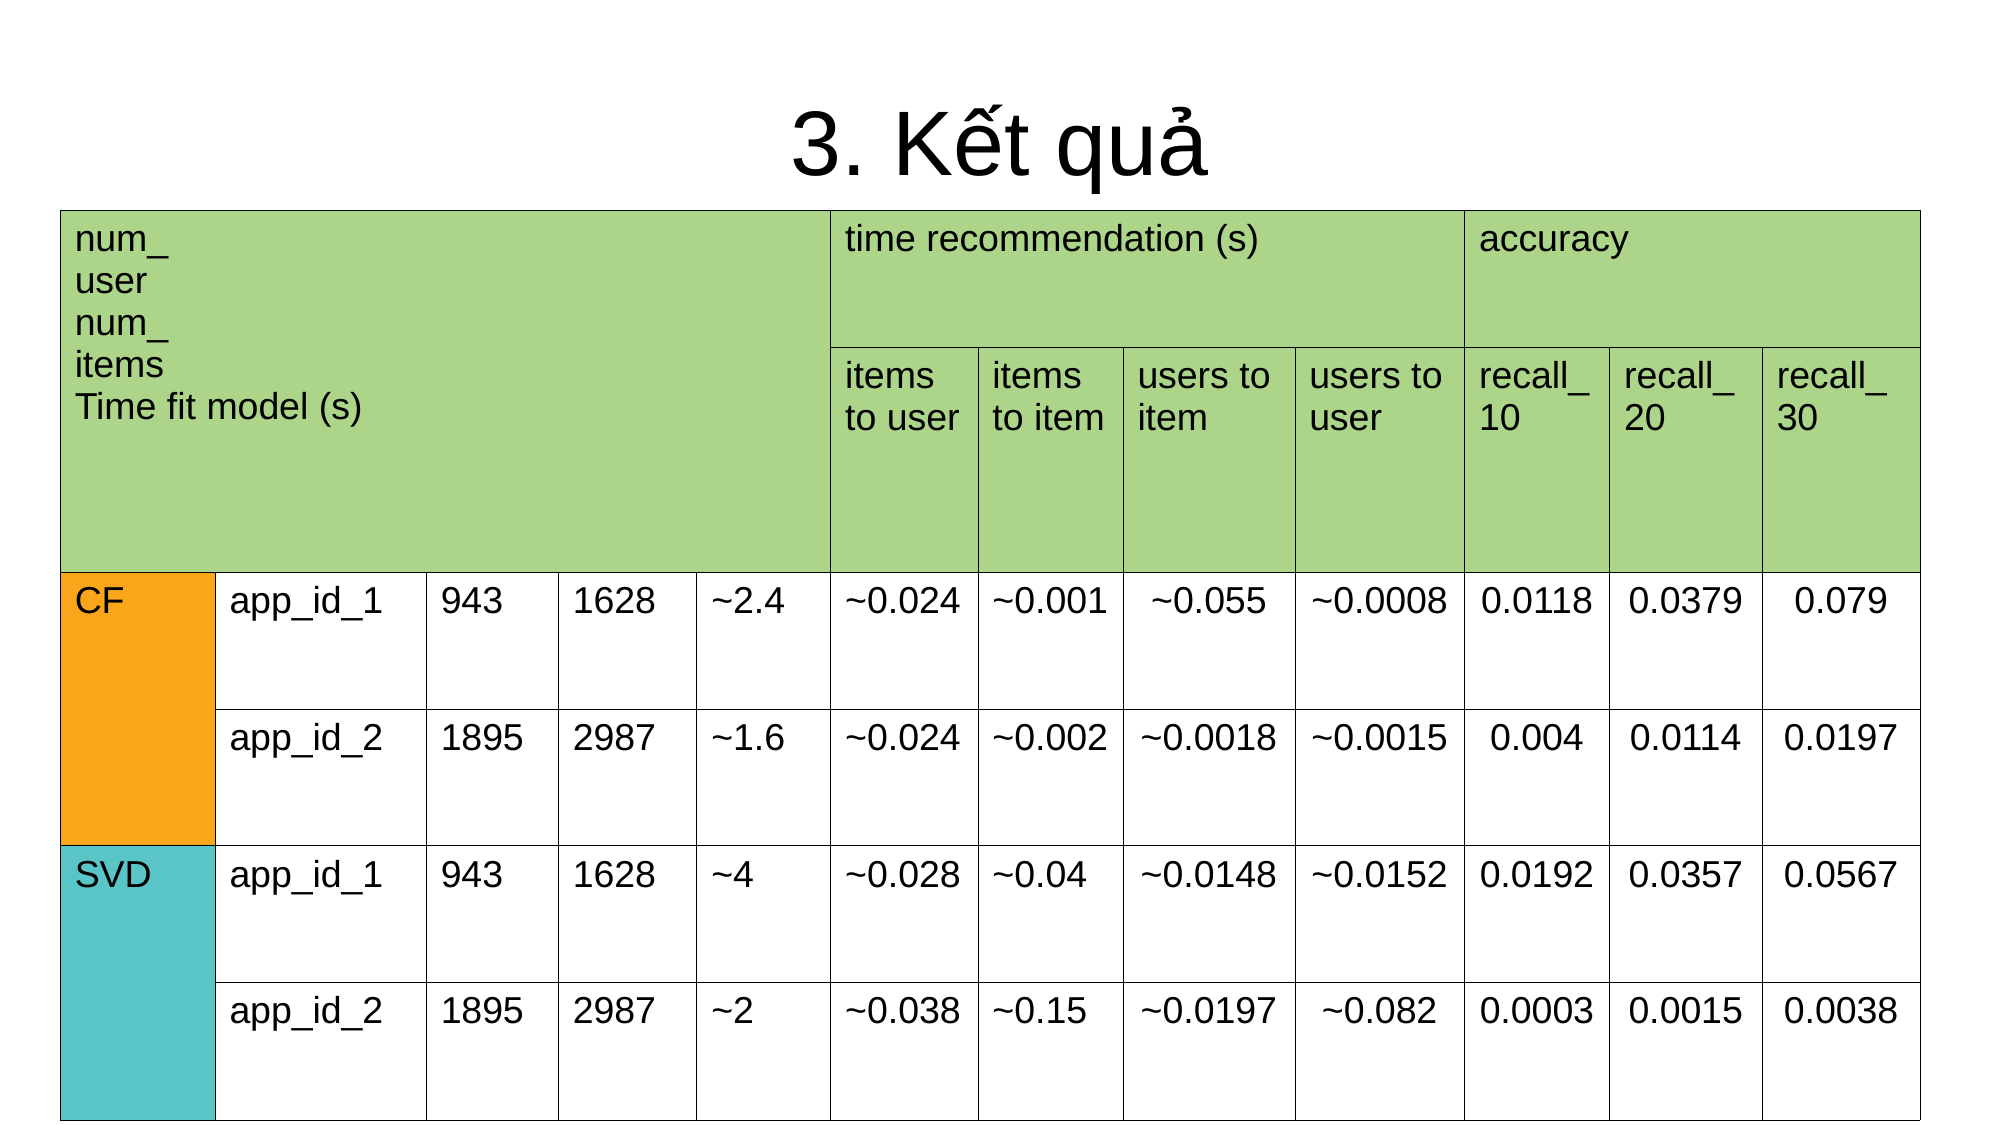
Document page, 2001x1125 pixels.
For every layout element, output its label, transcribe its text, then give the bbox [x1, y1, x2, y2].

table_cell 0.0038 [1763, 983, 1920, 1120]
table_cell 1628 [559, 846, 696, 982]
table_cell SVD [61, 846, 215, 1120]
table_cell users to user [1296, 348, 1464, 572]
table_cell app_id_2 [216, 710, 426, 845]
table_header [61, 211, 830, 572]
table_cell items to item [979, 348, 1123, 572]
table_cell ~2 [697, 983, 830, 1120]
table_cell ~2.4 [697, 573, 830, 709]
table_cell ~0.055 [1124, 573, 1295, 709]
table_cell 1895 [427, 710, 558, 845]
table_cell 0.0118 [1465, 573, 1609, 709]
table_cell ~0.04 [979, 846, 1123, 982]
table_header time recommendation (s) [831, 211, 1464, 347]
table_cell app_id_1 [216, 573, 426, 709]
table_cell 0.0114 [1610, 710, 1762, 845]
table_cell ~0.002 [979, 710, 1123, 845]
table_cell 2987 [559, 983, 696, 1120]
table_cell ~0.0197 [1124, 983, 1295, 1120]
table_cell ~0.0008 [1296, 573, 1464, 709]
table_cell CF [61, 573, 215, 845]
table_cell ~0.024 [831, 710, 978, 845]
table_cell 1628 [559, 573, 696, 709]
text_box 3. Kết quả [99, 44, 1900, 210]
table_cell 943 [427, 573, 558, 709]
table_header accuracy [1465, 211, 1920, 347]
table_cell 943 [427, 846, 558, 982]
table_cell ~0.082 [1296, 983, 1464, 1120]
table_cell 1895 [427, 983, 558, 1120]
table_cell 0.004 [1465, 710, 1609, 845]
table_cell 0.0567 [1763, 846, 1920, 982]
table_cell ~0.001 [979, 573, 1123, 709]
table_cell app_id_1 [216, 846, 426, 982]
table_cell ~0.15 [979, 983, 1123, 1120]
table_cell ~0.0015 [1296, 710, 1464, 845]
table_cell recall_30 [1763, 348, 1920, 572]
table_cell 0.0003 [1465, 983, 1609, 1120]
table_cell recall_20 [1610, 348, 1762, 572]
table_cell 0.0197 [1763, 710, 1920, 845]
table_cell users to item [1124, 348, 1295, 572]
table_cell 2987 [559, 710, 696, 845]
table_cell 0.0379 [1610, 573, 1762, 709]
table_cell ~0.028 [831, 846, 978, 982]
table_cell 0.079 [1763, 573, 1920, 709]
table_cell items to user [831, 348, 978, 572]
table_cell 0.0192 [1465, 846, 1609, 982]
table_cell 0.0357 [1610, 846, 1762, 982]
table_cell ~0.0148 [1124, 846, 1295, 982]
table_cell ~0.024 [831, 573, 978, 709]
table_cell 0.0015 [1610, 983, 1762, 1120]
table_cell ~0.0152 [1296, 846, 1464, 982]
table_cell ~0.0018 [1124, 710, 1295, 845]
table_cell ~1.6 [697, 710, 830, 845]
table_cell app_id_2 [216, 983, 426, 1120]
table_cell ~4 [697, 846, 830, 982]
table_cell recall_10 [1465, 348, 1609, 572]
table_cell ~0.038 [831, 983, 978, 1120]
